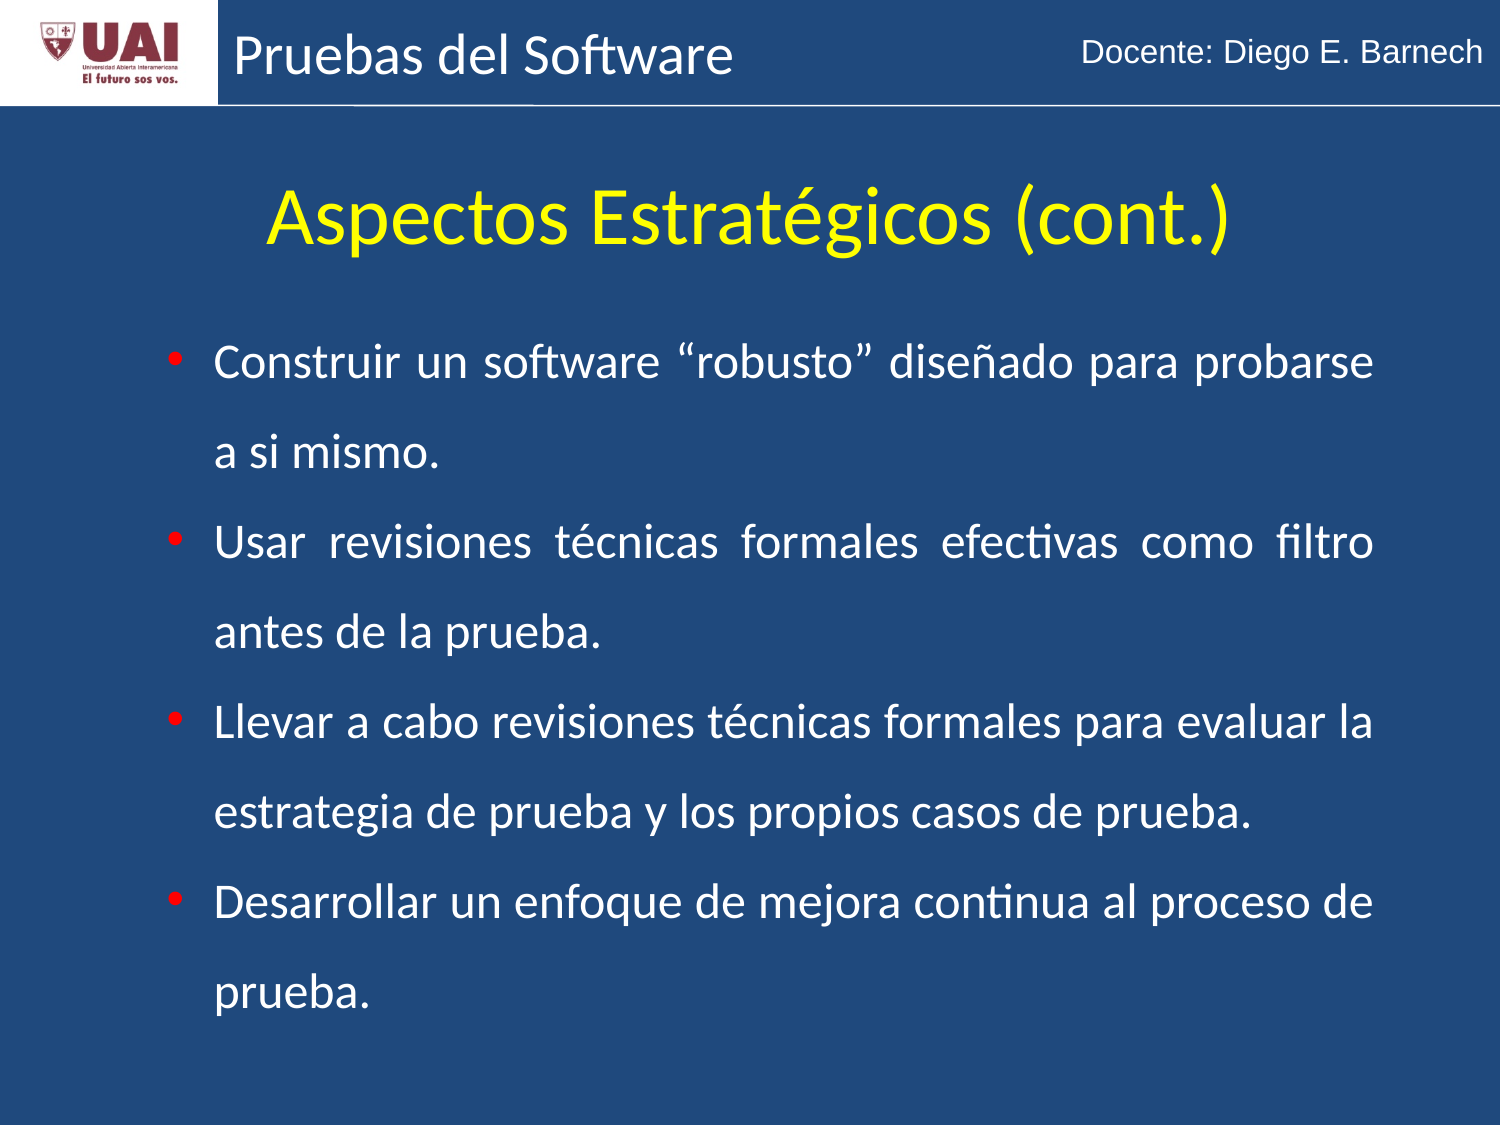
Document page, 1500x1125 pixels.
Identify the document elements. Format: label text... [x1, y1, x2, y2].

text_box Docente: Diego E. Barnech [1066, 22, 1500, 78]
text_box Aspectos Estratégicos (cont.) [0, 153, 1500, 269]
picture [0, 0, 218, 106]
text_box Construir un software “robusto” diseñado para probarse a si mismo. Usar revisiones técnicas formales efectivas como filtro antes de la prueba. Llevar a cabo revisiones técnicas formales para evaluar la estrategia de prueba y los propios casos de prueba. Desarrollar un enfoque de mejora continua al proceso de prueba. [76, 290, 1390, 1026]
title Pruebas del Software [221, 0, 1046, 92]
